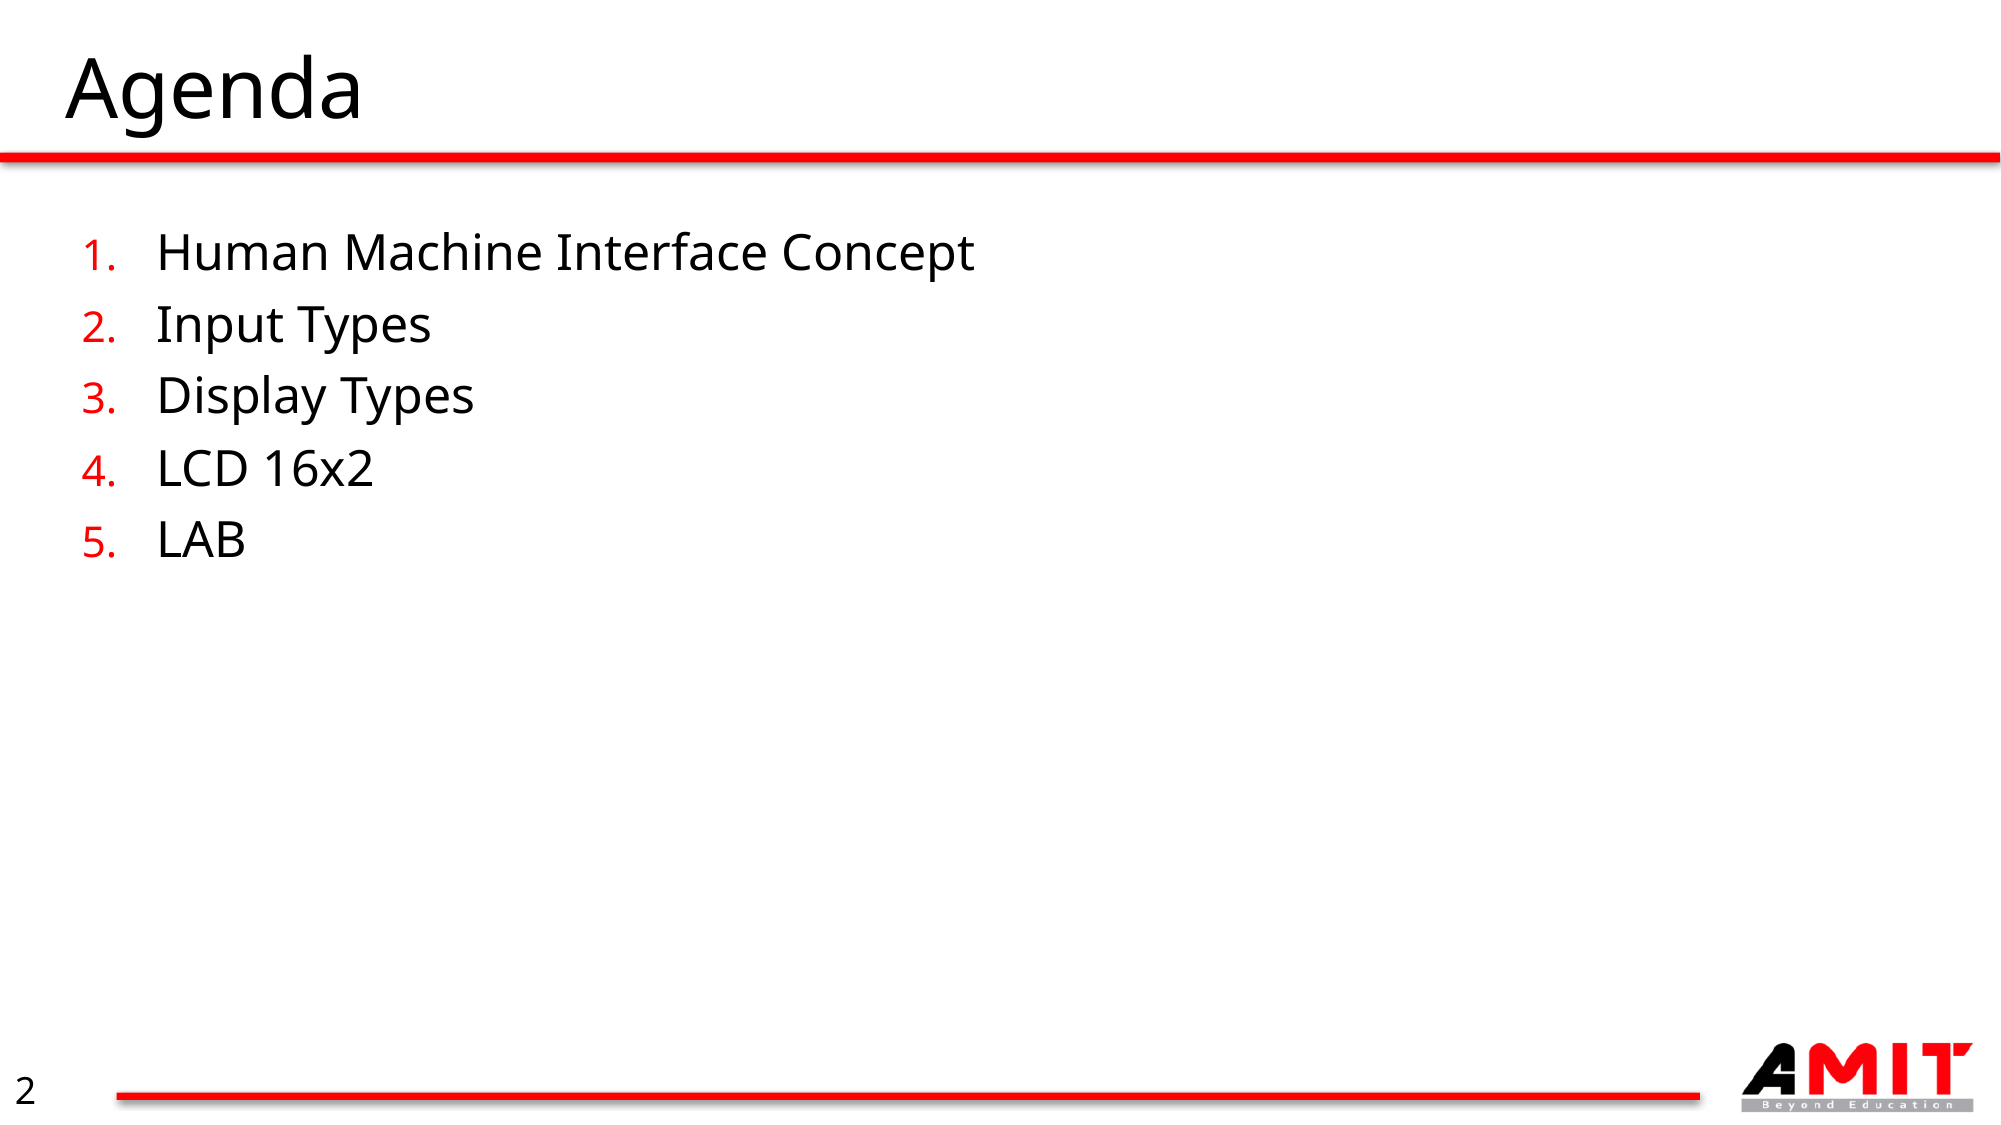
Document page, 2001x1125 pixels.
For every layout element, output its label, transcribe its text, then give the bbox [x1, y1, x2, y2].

picture [1702, 971, 2000, 1125]
list Human Machine Interface Concept Input Types Display Types LCD 16x2 LAB [66, 212, 1767, 963]
slide_number 2 [0, 1059, 134, 1125]
title Agenda [49, 0, 2000, 151]
